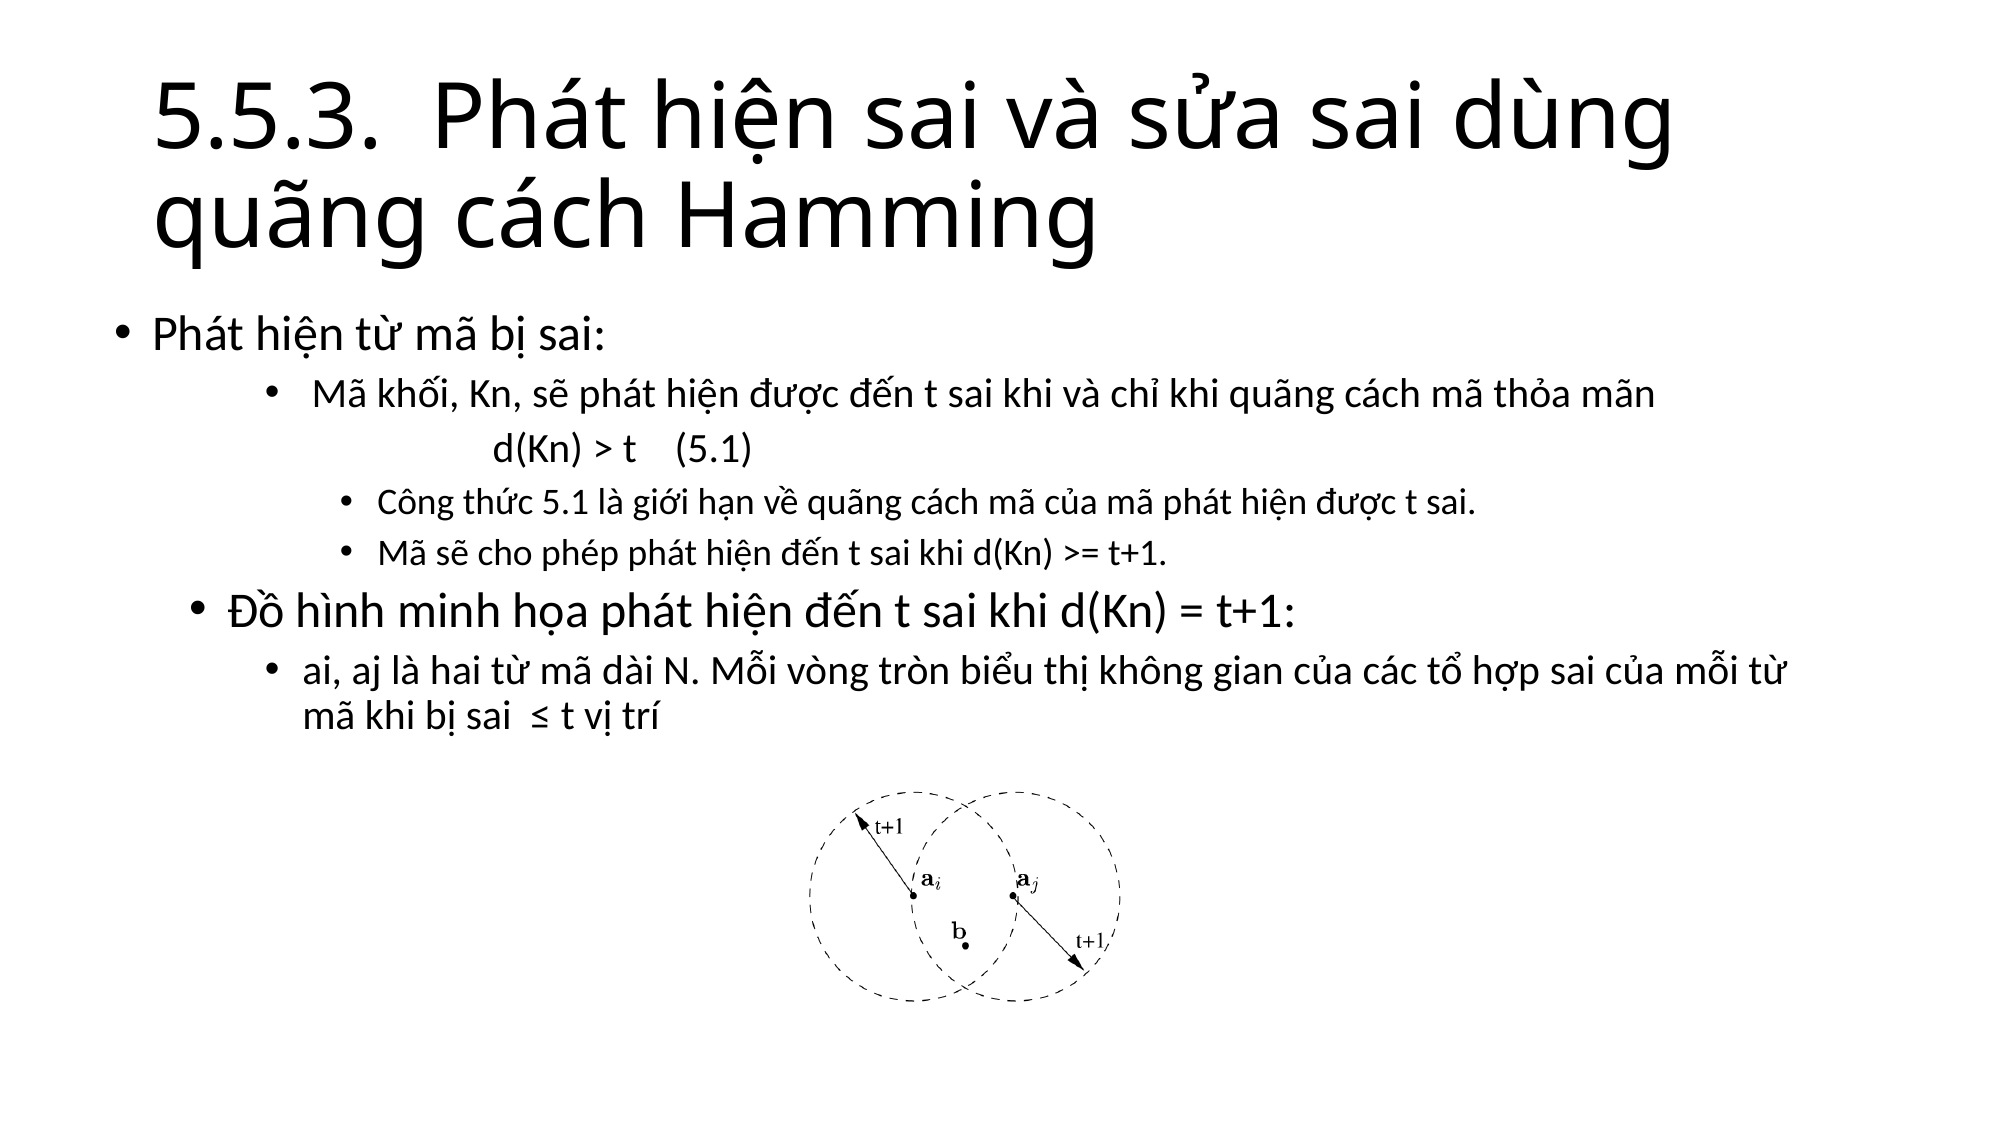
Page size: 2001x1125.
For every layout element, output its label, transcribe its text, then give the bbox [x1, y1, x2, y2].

picture [799, 776, 1127, 1014]
text_box 5.5.3. Phát hiện sai và sửa sai dùng quãng cách Hamming [137, 59, 1863, 277]
text_box Phát hiện từ mã bị sai: Mã khối, Kn, sẽ phát hiện được đến t sai khi và chỉ khi quãng cách mã thỏa mãn d(Kn) > t (5.1) Công thức 5.1 là giới hạn về quãng cách mã của mã phát hiện được t sai. Mã sẽ cho phép phát hiện đến t sai khi d(Kn) >= t+1. Đồ hình minh họa phát hiện đến t sai khi d(Kn) = t+1: ai, aj là hai từ mã dài N. Mỗi vòng tròn biểu thị không gian của các tổ hợp sai của mỗi từ mã khi bị sai ≤ t vị trí [99, 299, 1863, 1013]
